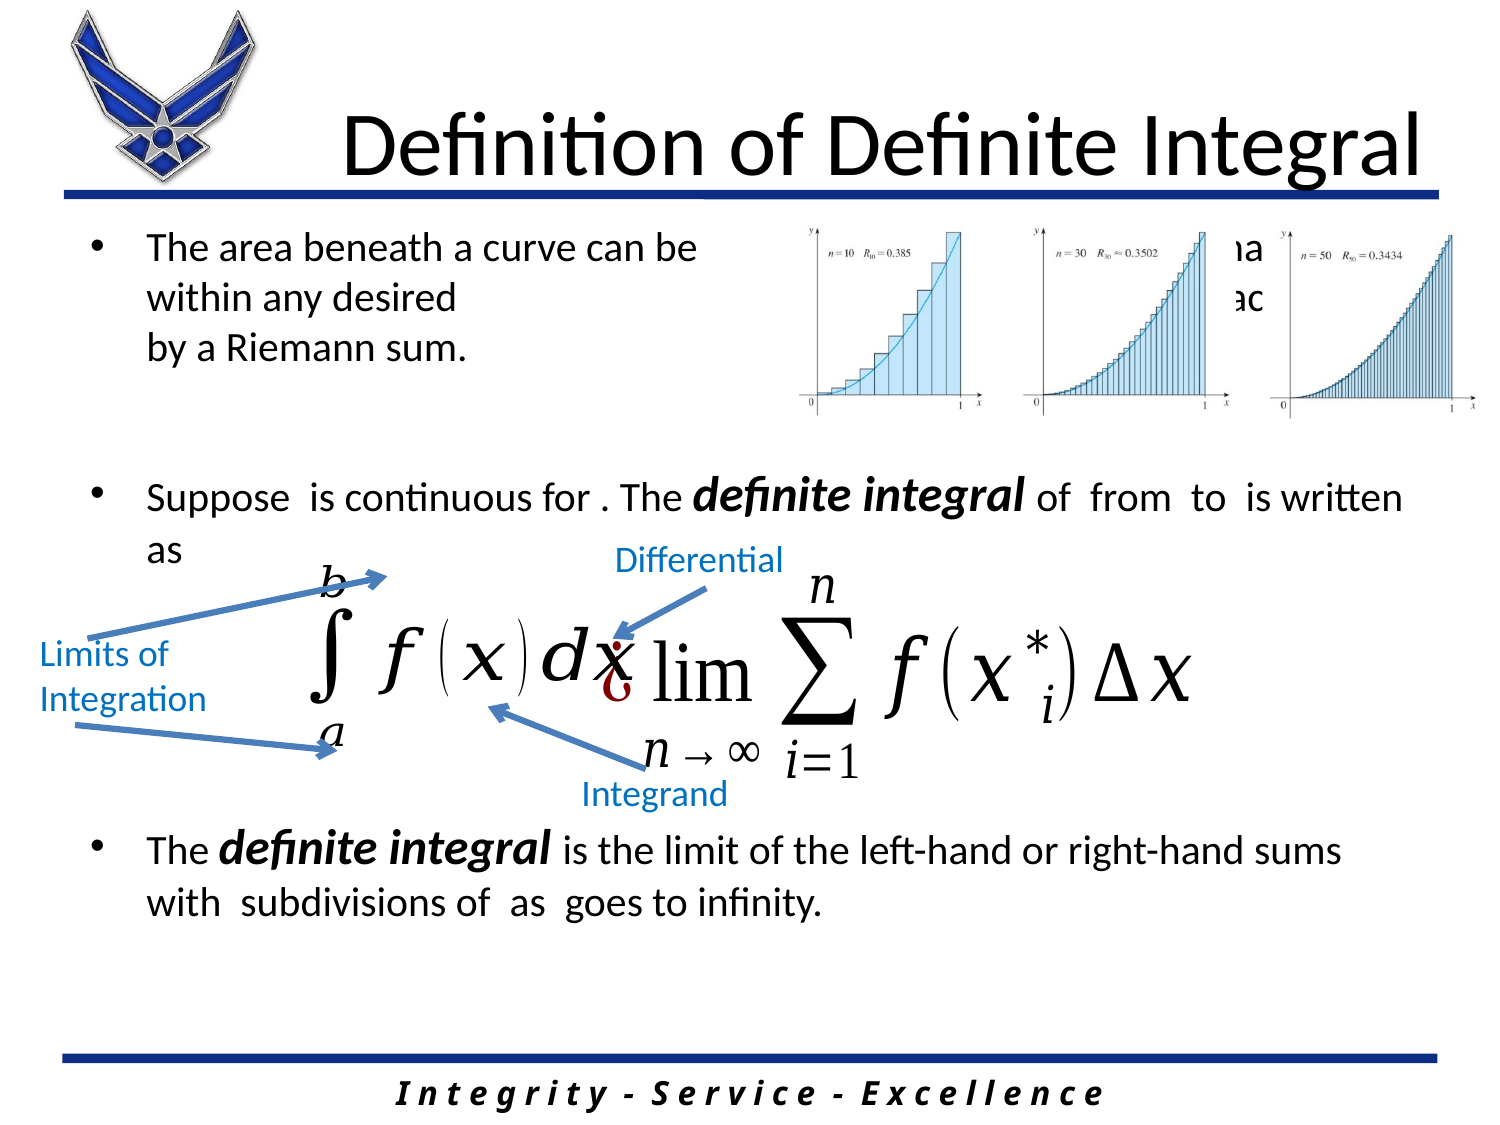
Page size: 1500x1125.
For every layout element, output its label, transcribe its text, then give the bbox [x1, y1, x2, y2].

text_box Limits of Integration [24, 621, 238, 726]
picture [1262, 227, 1476, 421]
text_box Differential [599, 527, 813, 588]
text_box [87, 575, 388, 639]
text_box Integrand [566, 761, 780, 822]
picture [65, 5, 261, 188]
picture [1016, 224, 1237, 420]
title Definition of Definite Integral [270, 45, 1440, 233]
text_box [74, 724, 338, 752]
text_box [487, 706, 647, 770]
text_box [612, 587, 707, 639]
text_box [798, 224, 999, 449]
